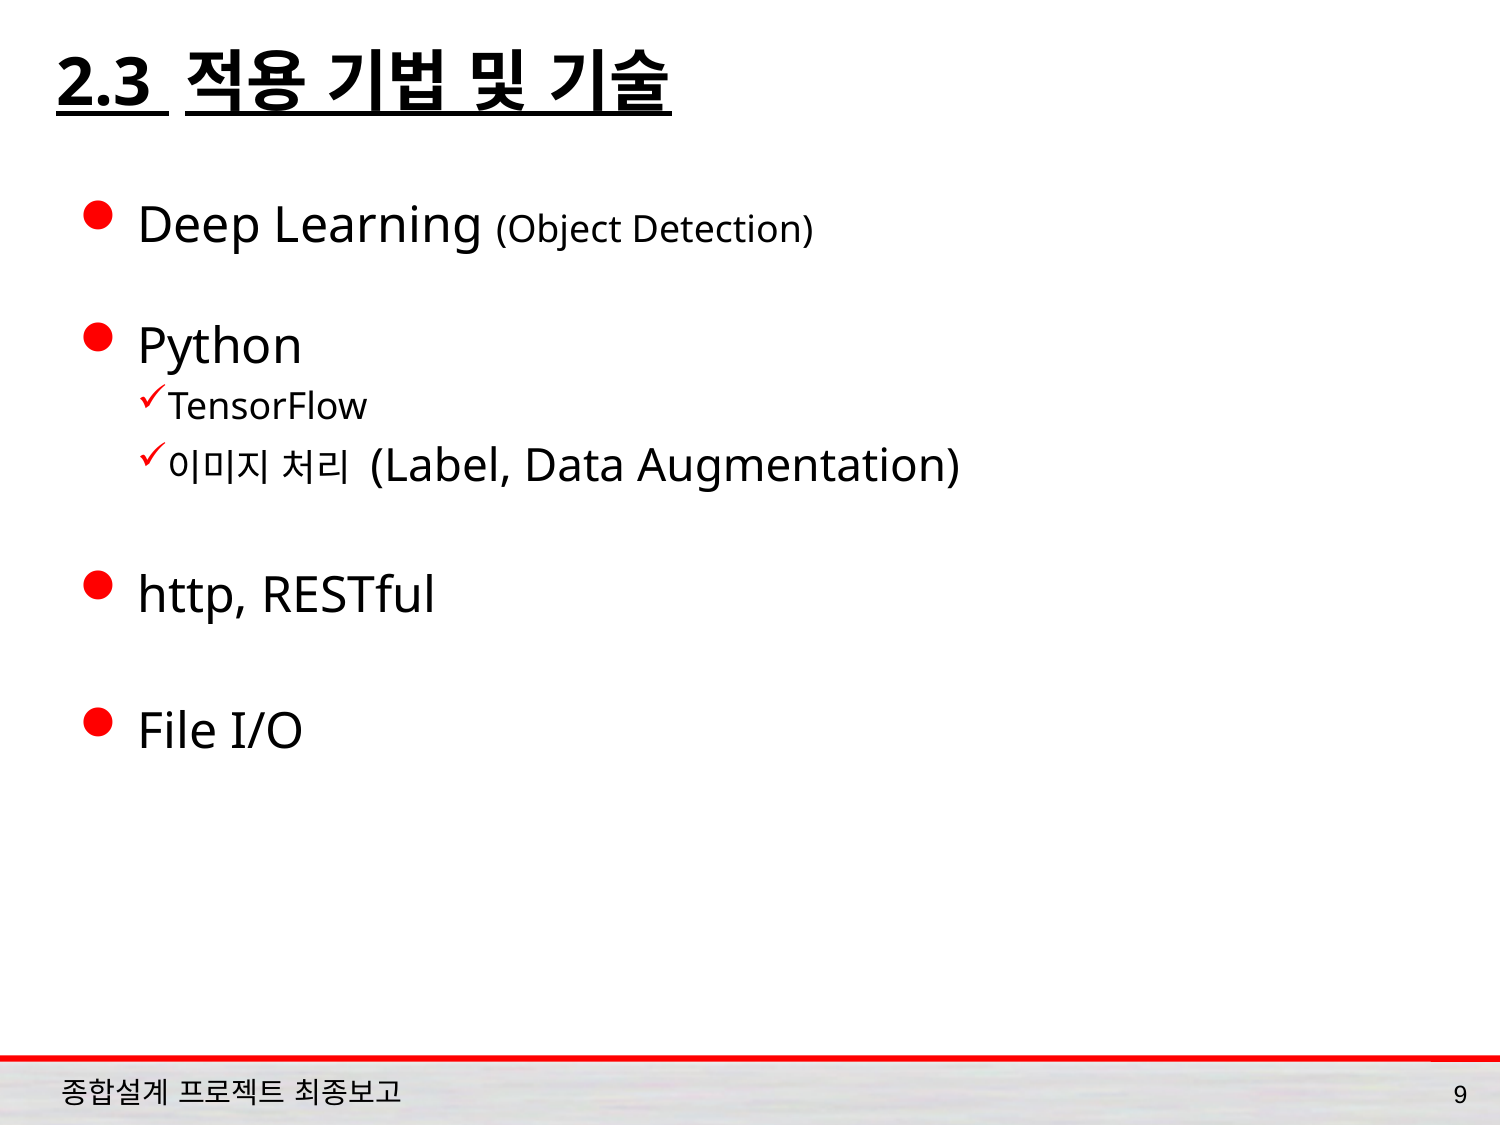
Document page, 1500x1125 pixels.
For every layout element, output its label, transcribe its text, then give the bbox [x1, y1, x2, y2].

title 2.3 적용 기법 및 기술 [41, 32, 1459, 126]
picture [0, 1062, 1500, 1125]
list Deep Learning (Object Detection) Python TensorFlow 이미지 처리 (Label, Data Augmentation) http, RESTful File I/O [64, 184, 1436, 988]
